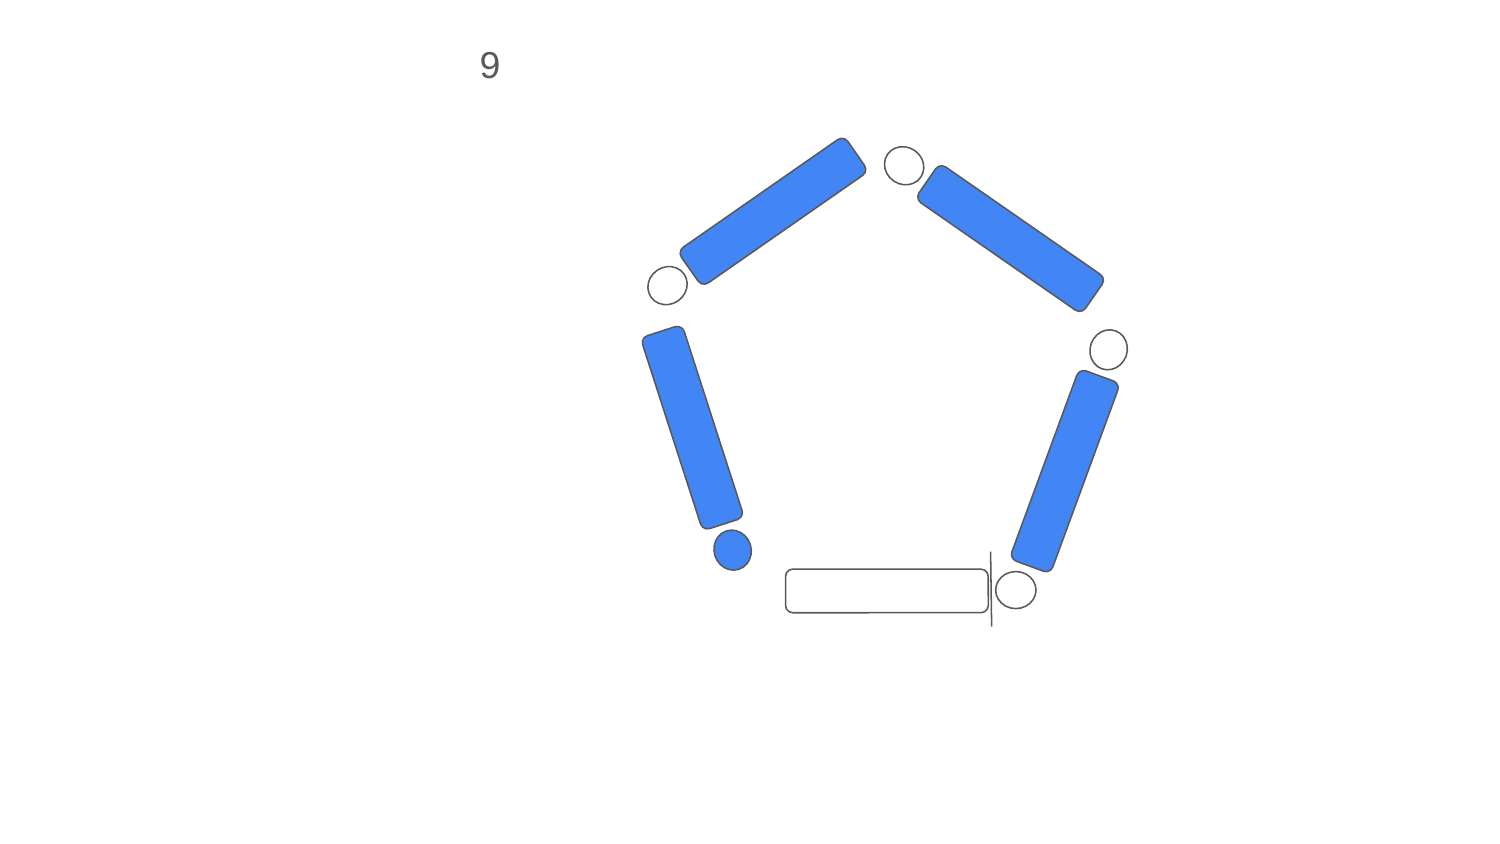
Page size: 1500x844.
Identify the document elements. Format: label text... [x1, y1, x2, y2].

text_box 9 [464, 25, 1065, 101]
text_box [680, 138, 866, 285]
text_box [1090, 329, 1128, 370]
text_box [917, 165, 1104, 312]
text_box [1011, 370, 1119, 572]
text_box [647, 266, 688, 305]
text_box [996, 571, 1037, 609]
text_box [884, 146, 924, 185]
text_box [642, 326, 743, 529]
text_box [785, 569, 985, 613]
text_box [714, 530, 752, 571]
